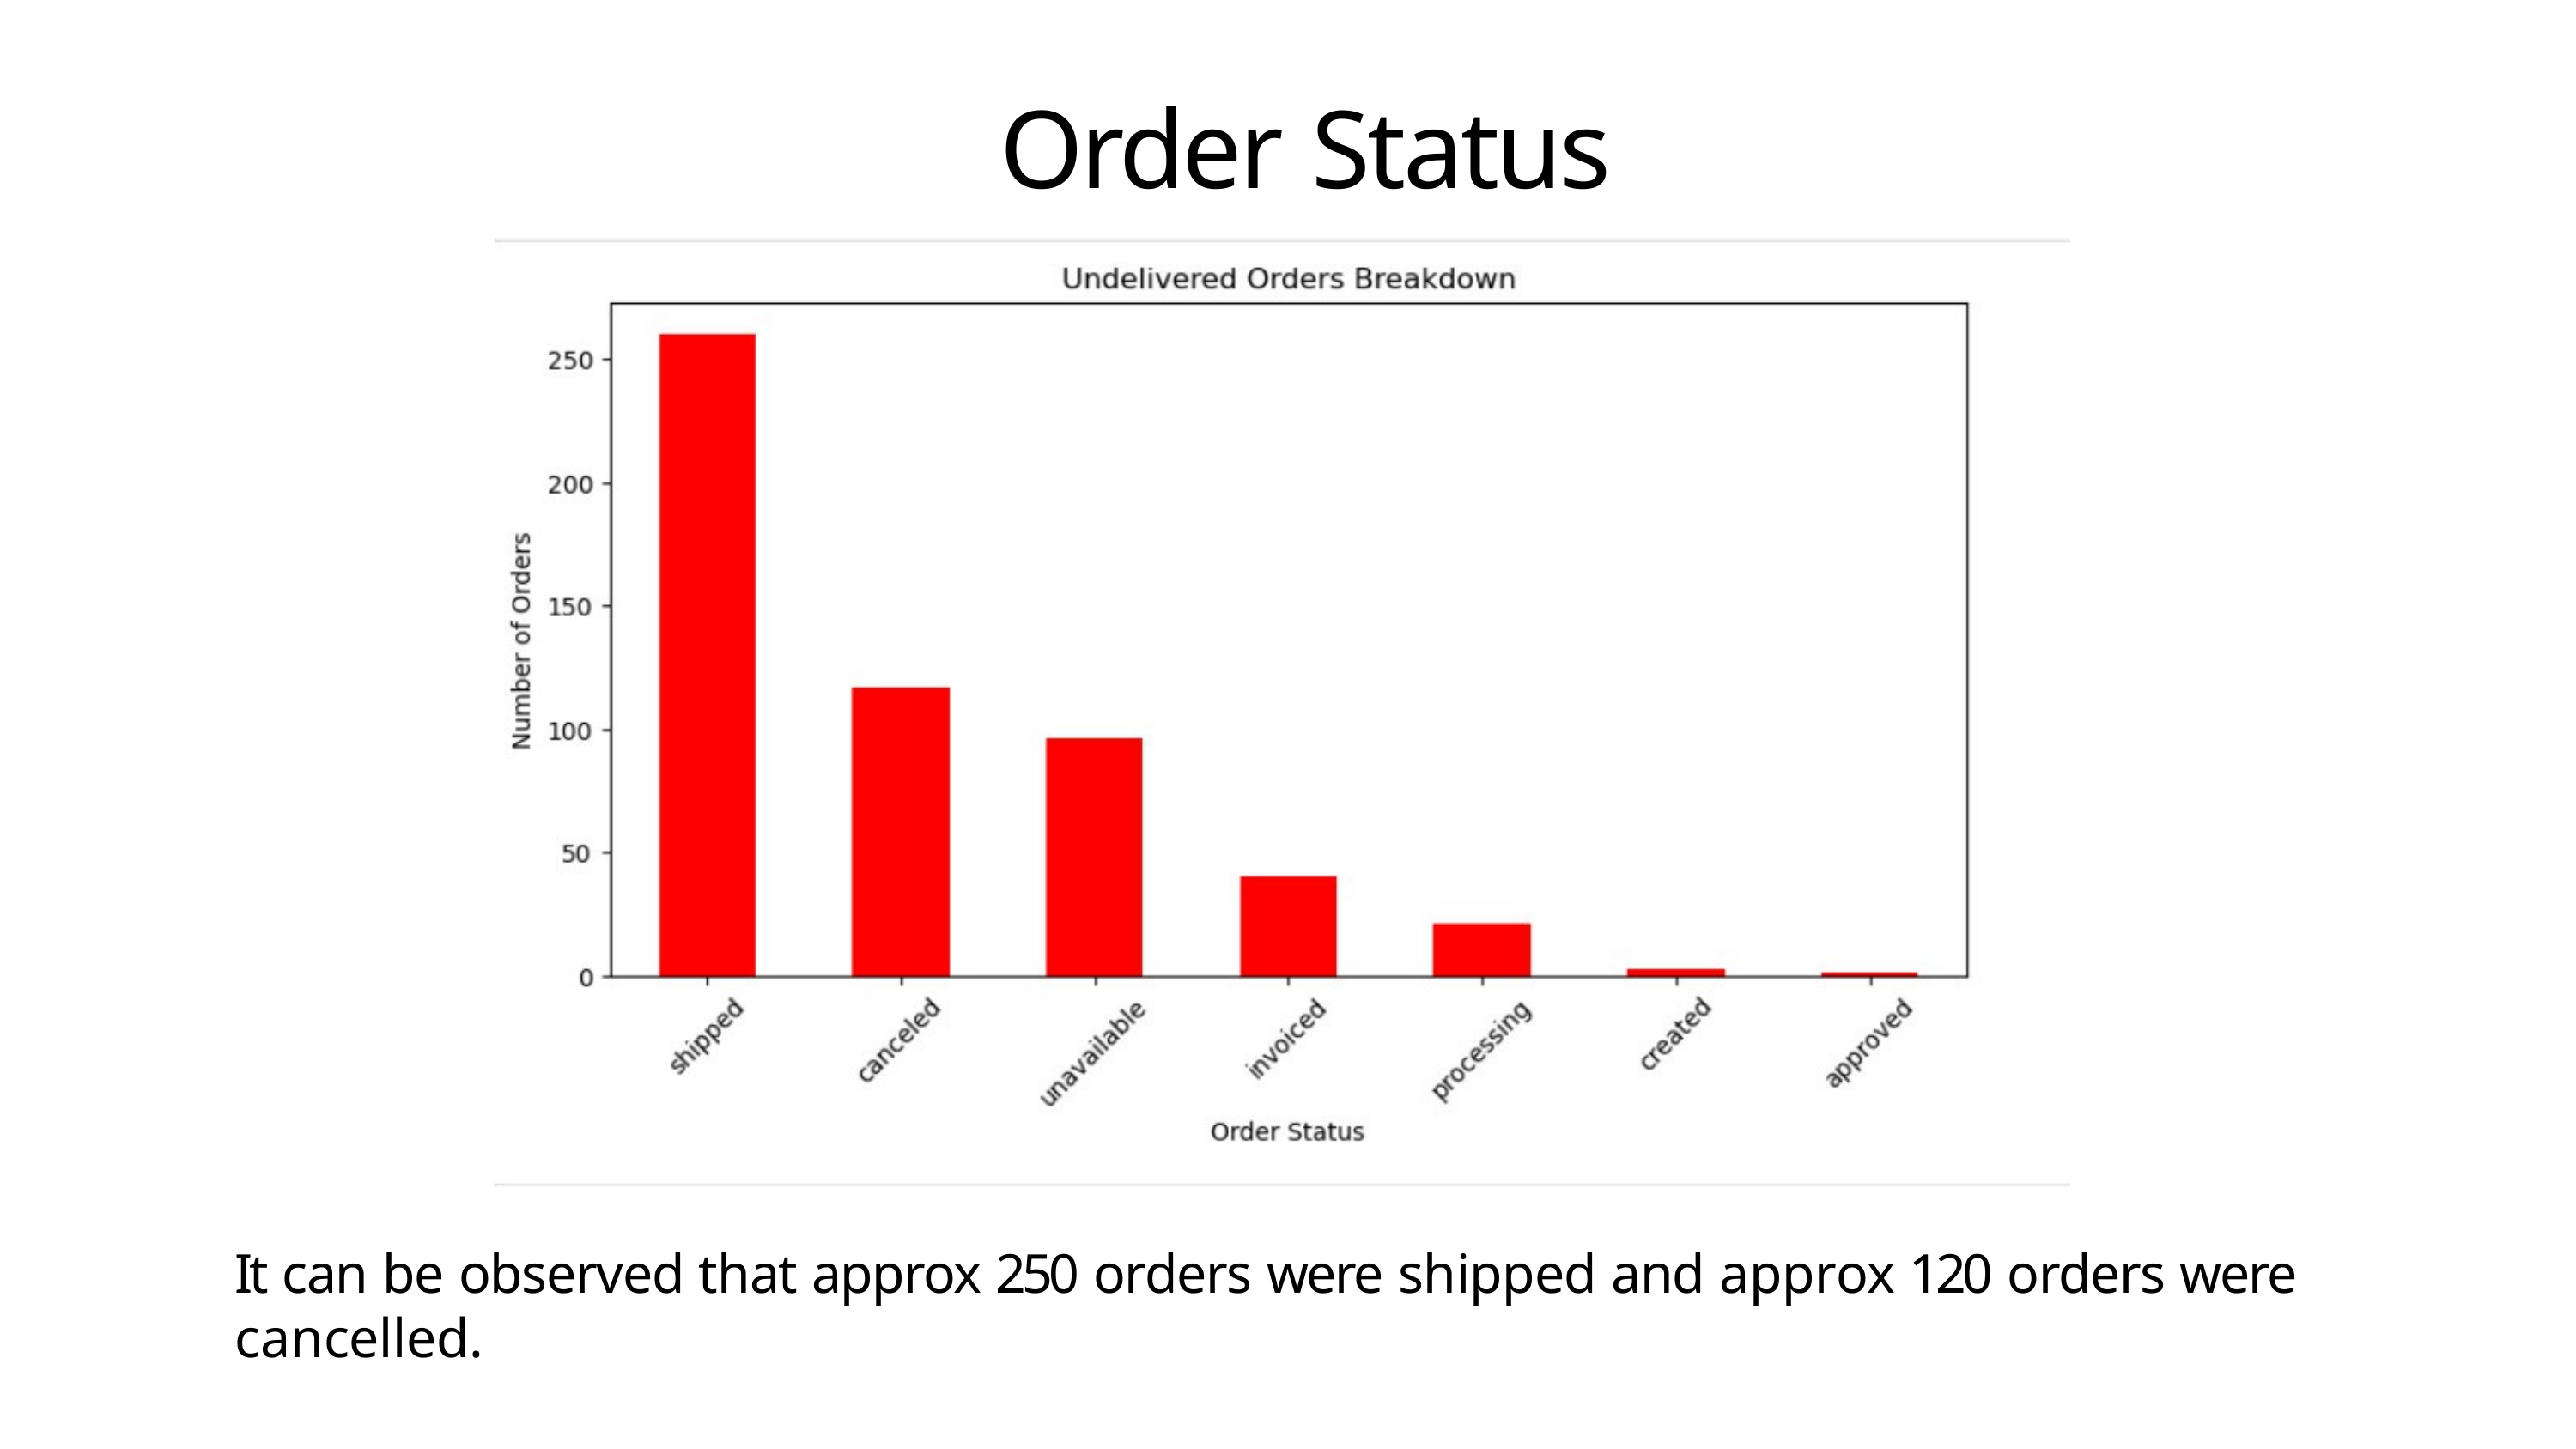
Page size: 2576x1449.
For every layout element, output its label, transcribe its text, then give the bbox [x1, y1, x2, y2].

picture [492, 238, 2070, 1187]
text_box It can be observed that approx 250 orders were shipped and approx 120 orders were cancelled. [233, 1238, 2485, 1369]
title Order Status [203, 51, 2576, 324]
